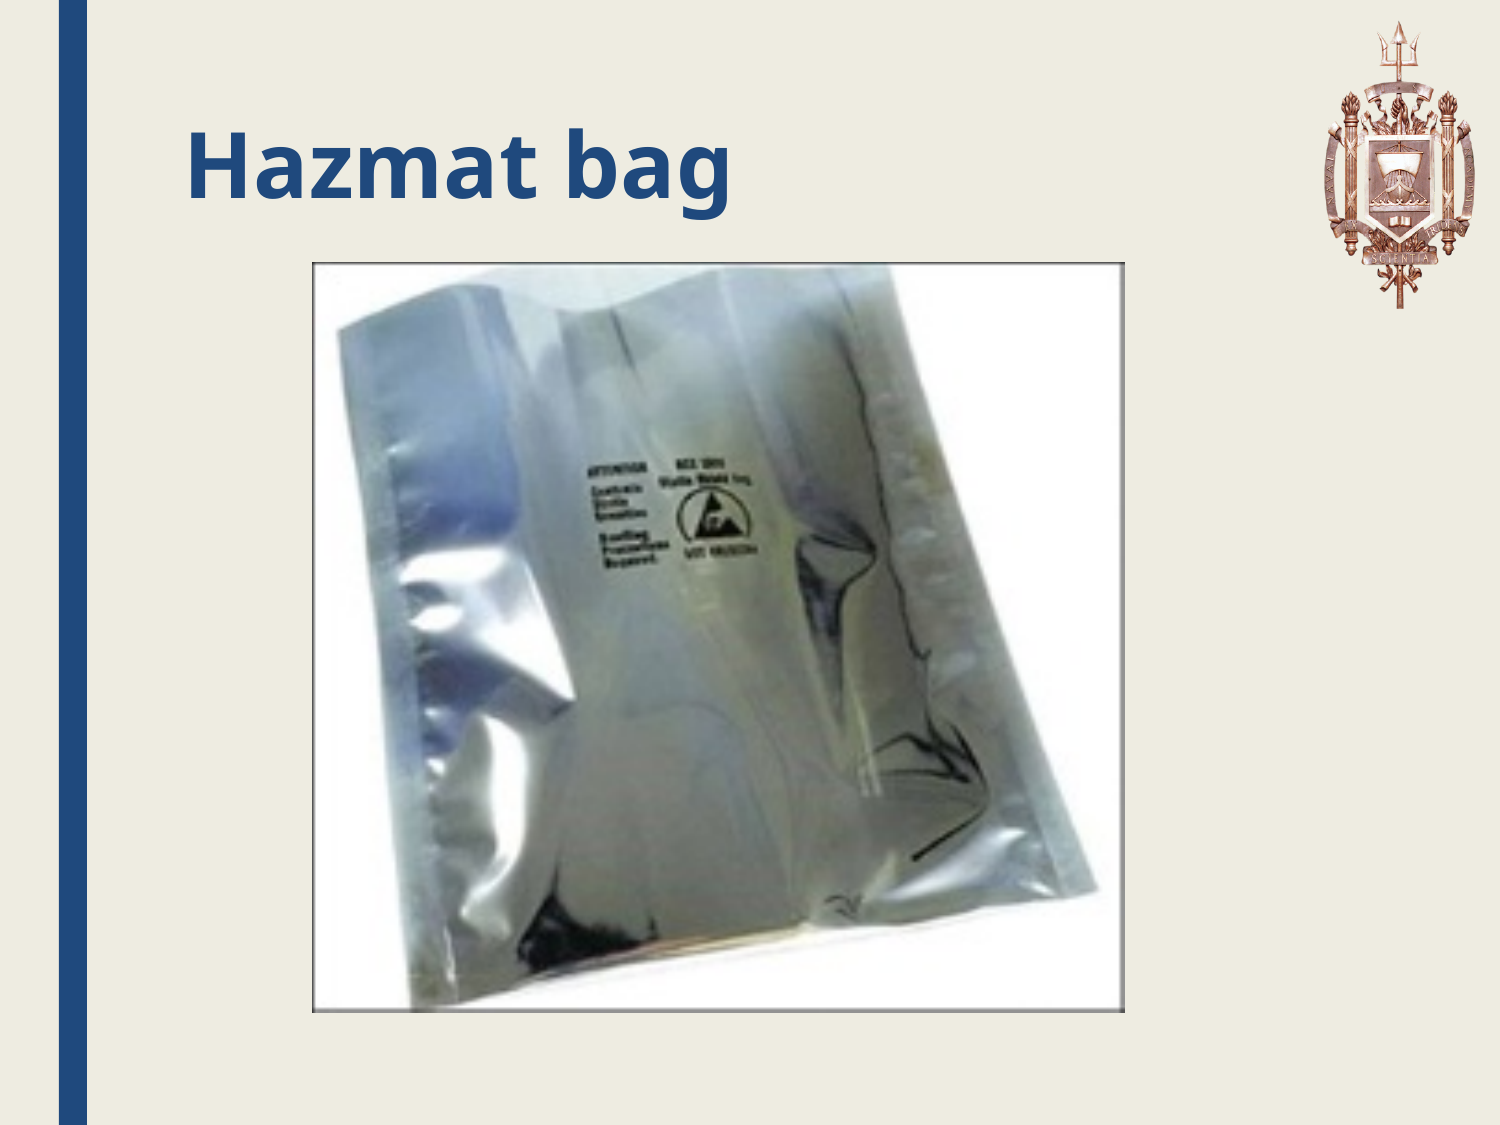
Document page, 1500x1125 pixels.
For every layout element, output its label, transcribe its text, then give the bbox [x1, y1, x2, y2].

title Hazmat bag [168, 112, 1298, 239]
picture [1320, 17, 1478, 312]
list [312, 262, 1125, 1013]
